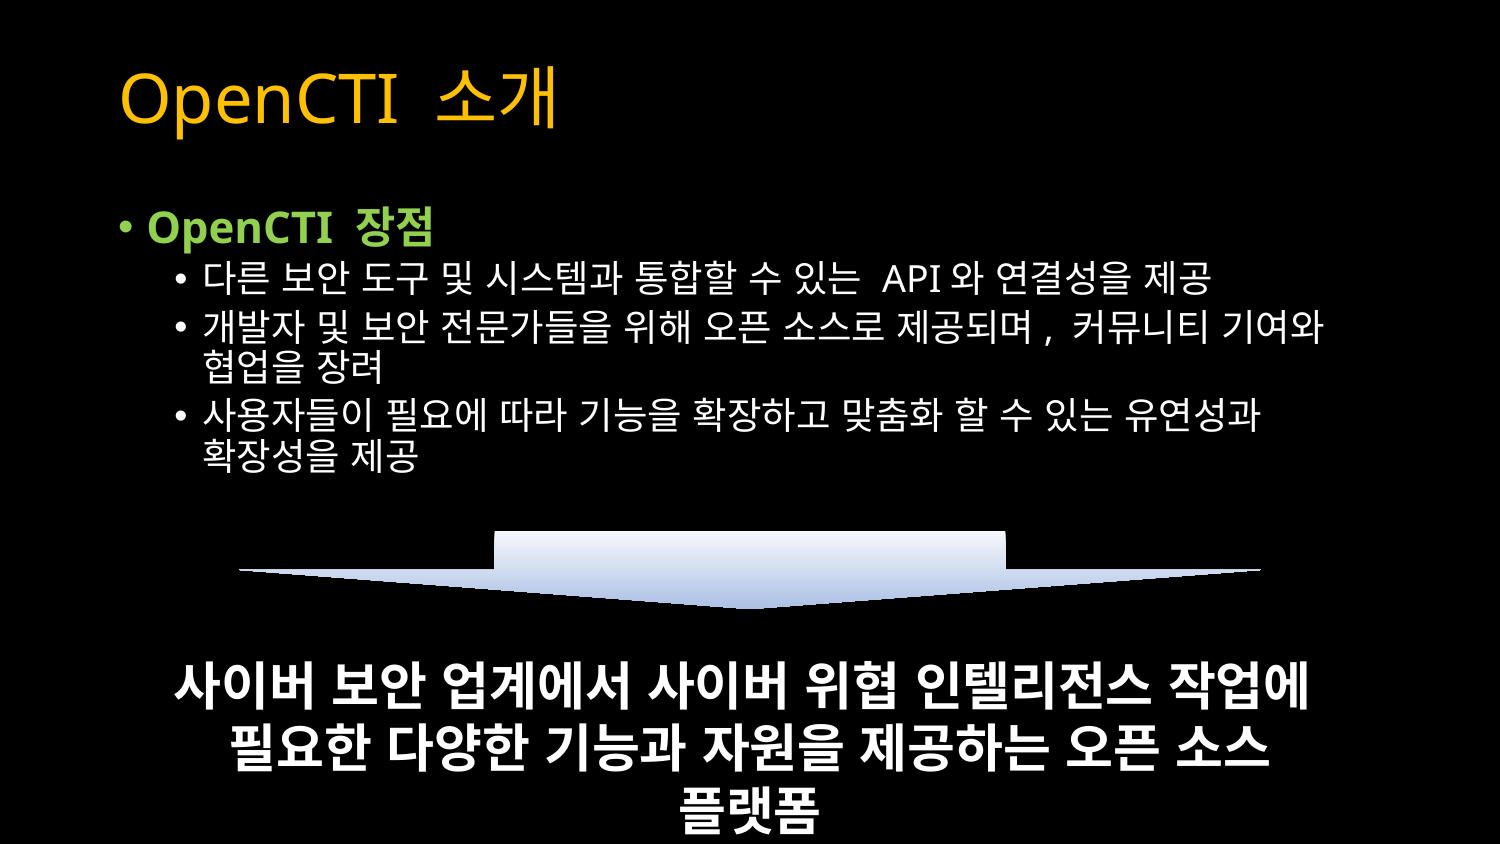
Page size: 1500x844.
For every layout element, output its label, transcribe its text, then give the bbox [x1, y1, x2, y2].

text_box 사이버 보안 업계에서 사이버 위협 인텔리전스 작업에 필요한 다양한 기능과 자원을 제공하는 오픈 소스 플랫폼 [139, 645, 1361, 844]
title OpenCTI 소개 [103, 44, 1397, 159]
text_box [239, 529, 1261, 611]
list OpenCTI 장점 다른 보안 도구 및 시스템과 통합할 수 있는 API와 연결성을 제공 개발자 및 보안 전문가들을 위해 오픈 소스로 제공되며, 커뮤니티 기여와 협업을 장려 사용자들이 필요에 따라 기능을 확장하고 맞춤화 할 수 있는 유연성과 확장성을 제공 [103, 198, 1397, 760]
